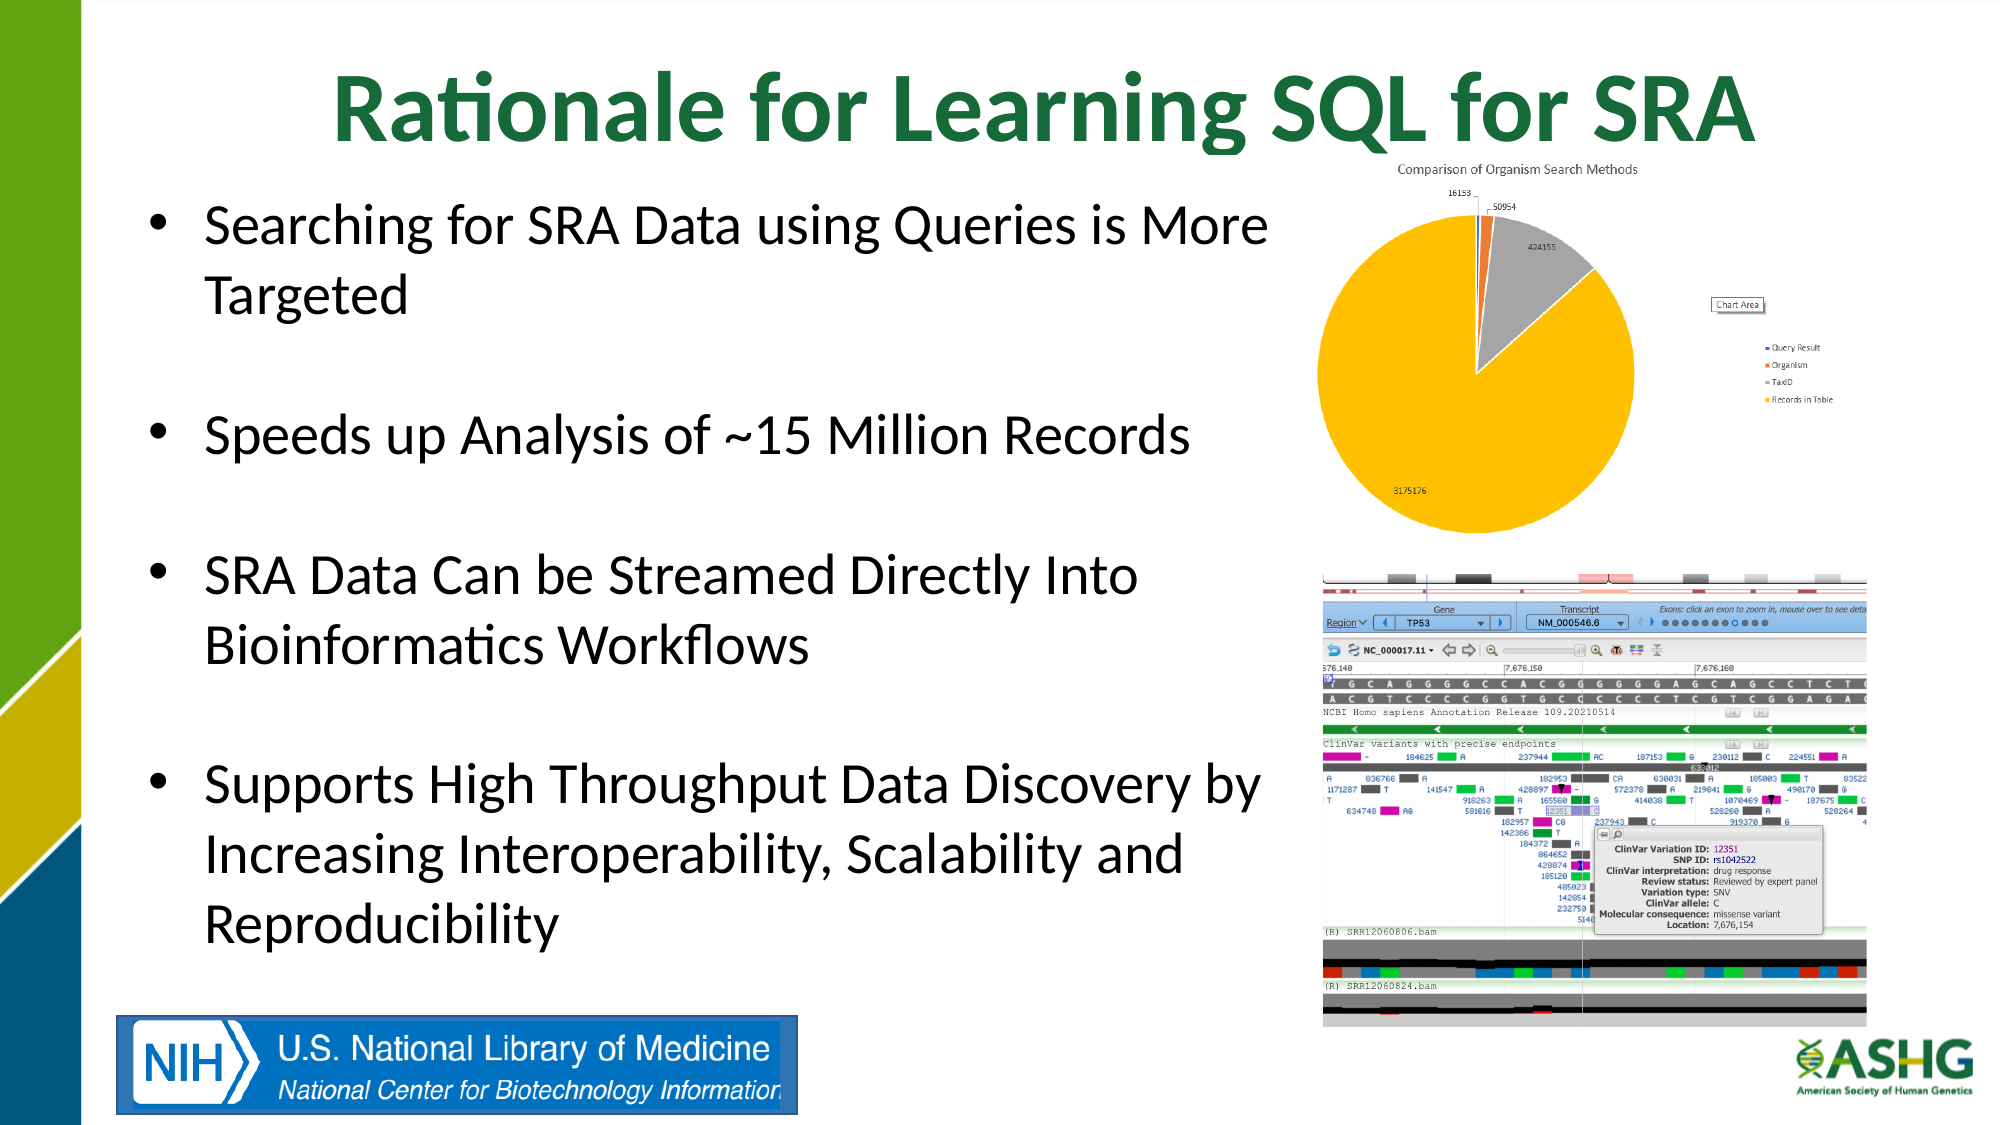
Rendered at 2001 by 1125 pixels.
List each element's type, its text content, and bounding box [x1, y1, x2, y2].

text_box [116, 1015, 797, 1114]
text_box Rationale for Learning SQL for SRA [163, 54, 1927, 164]
text_box Searching for SRA Data using Queries is More Targeted Speeds up Analysis of ~15 Million Records SRA Data Can be Streamed Directly Into Bioinformatics Workflows Supports High Throughput Data Discovery by Increasing Interoperability, Scalability and Reproducibility [133, 178, 1306, 963]
picture [0, 0, 2001, 1125]
